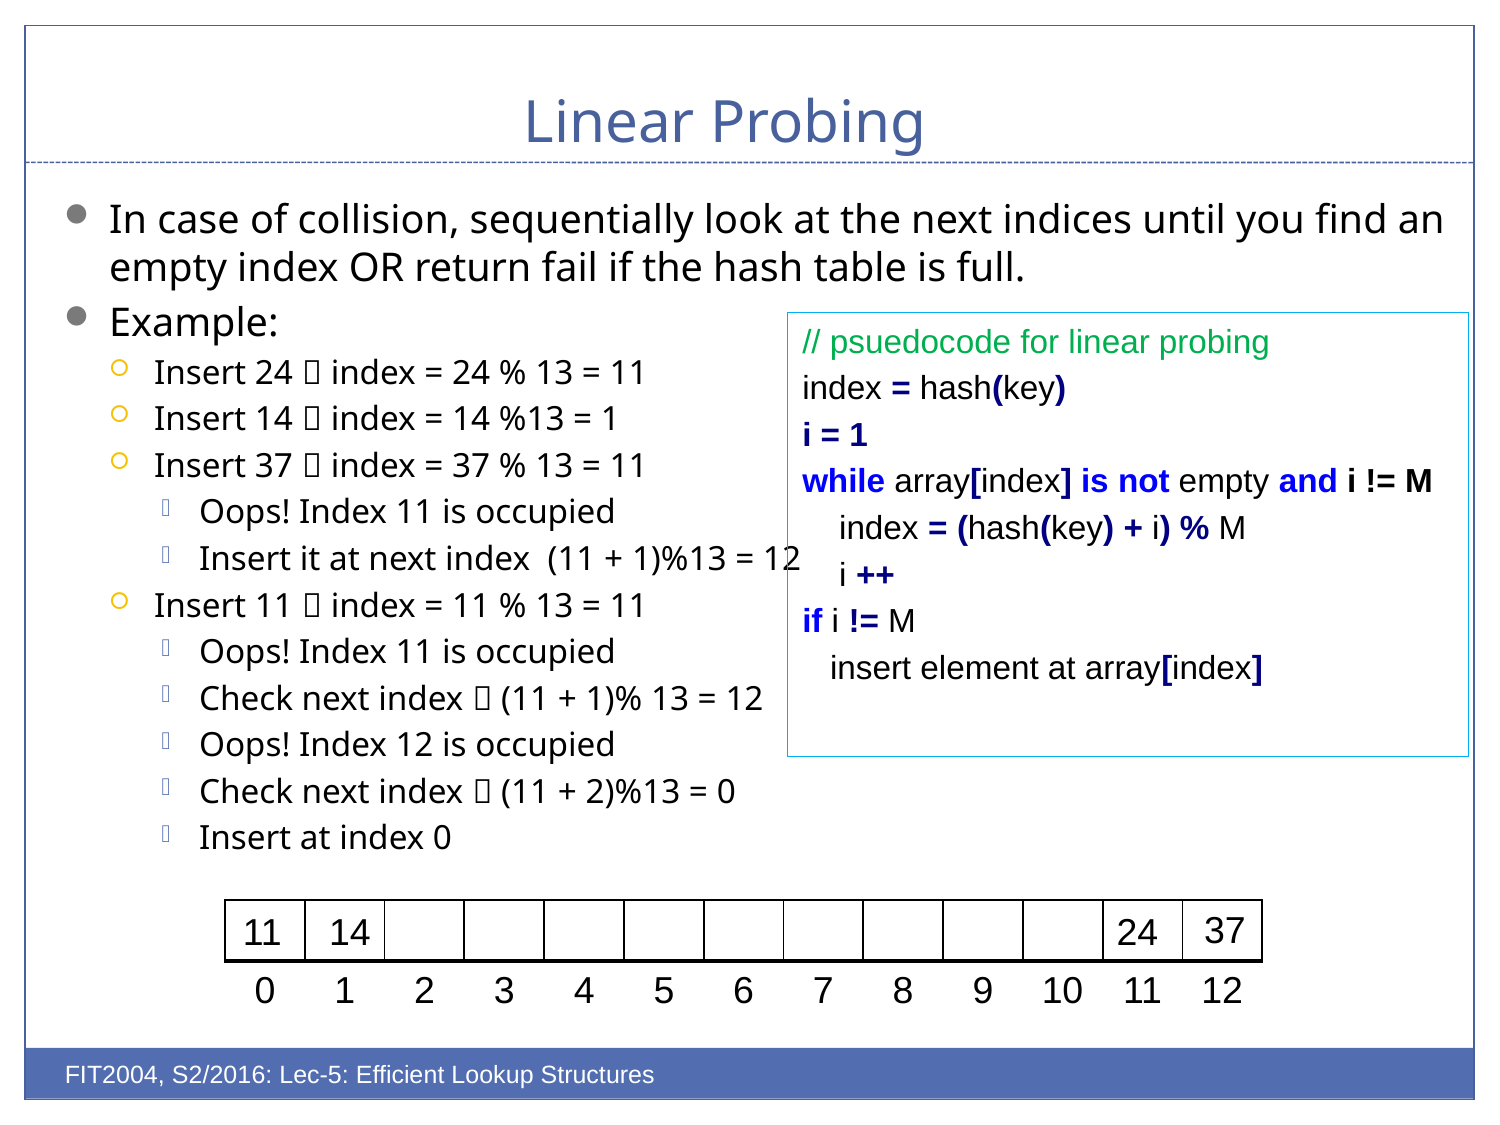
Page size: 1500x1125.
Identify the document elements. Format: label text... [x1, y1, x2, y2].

table_header [465, 901, 543, 959]
table_header [1024, 901, 1087, 959]
table_header 11 [1103, 962, 1182, 1023]
text_box 37 [1174, 898, 1276, 960]
table_header [625, 901, 703, 959]
list In case of collision, sequentially look at the next indices until you find an empty index OR return fail if the hash table is full. Example: Insert 24  index = 24 % 13 = 11 Insert 14  index = 14 %13 = 1 Insert 37  index = 37 % 13 = 11 Oops! Index 11 is occupied Insert it at next index (11 + 1)%13 = 12 Insert 11  index = 11 % 13 = 11 Oops! Index 11 is occupied Check next index  (11 + 1)% 13 = 12 Oops! Index 12 is occupied Check next index  (11 + 2)%13 = 0 Insert at index 0 [49, 187, 1475, 899]
table_header [401, 901, 463, 959]
footer FIT2004, S2/2016: Lec-5: Efficient Lookup Structures [50, 1051, 800, 1112]
title Linear Probing [0, 37, 1463, 162]
table_header [944, 901, 1022, 959]
table_header 8 [863, 962, 943, 1023]
text_box 14 [313, 899, 401, 961]
table_header 12 [1182, 962, 1262, 1023]
table_header 4 [544, 962, 624, 1023]
table_header 3 [464, 962, 544, 1023]
text_box // psuedocode for linear probing index = hash(key) i = 1 while array[index] is not empty and i != M index = (hash(key) + i) % M i ++ if i != M insert element at array[index] [787, 312, 1469, 757]
table_header 1 [305, 962, 385, 1023]
table_header [705, 901, 783, 959]
table_header [784, 901, 862, 959]
table_header [545, 901, 623, 959]
table_header [864, 901, 942, 959]
table_header 2 [385, 962, 464, 1023]
table_header 9 [943, 962, 1023, 1023]
text_box 24 [1087, 899, 1188, 961]
table_header 5 [624, 962, 704, 1023]
table_header 6 [704, 962, 783, 1023]
table_header 0 [225, 962, 305, 1023]
table_header 10 [1023, 962, 1103, 1023]
text_box 11 [212, 899, 313, 961]
table_header 7 [783, 962, 863, 1023]
